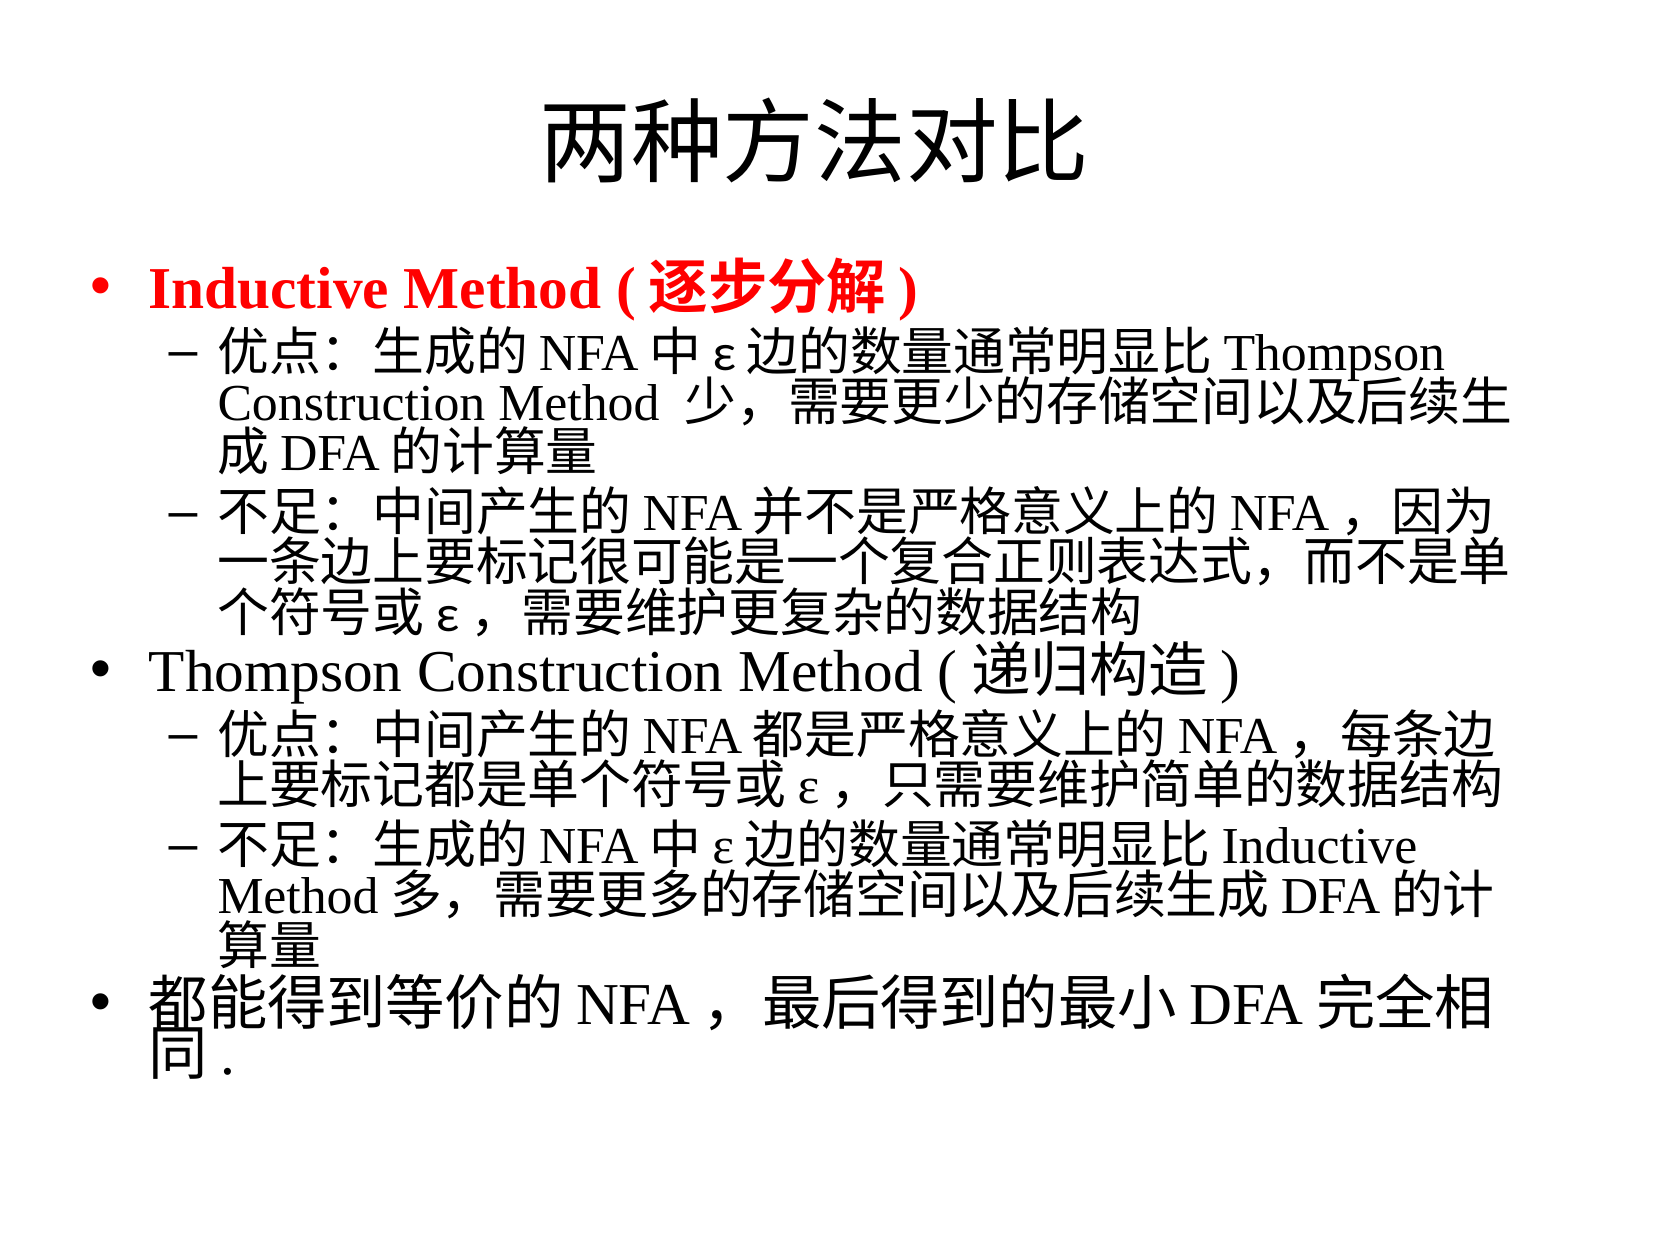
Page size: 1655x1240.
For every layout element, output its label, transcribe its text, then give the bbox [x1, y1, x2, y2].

list Inductive Method (逐步分解) 优点：生成的NFA中ε边的数量通常明显比Thompson Construction Method 少，需要更少的存储空间以及后续生成DFA的计算量 不足：中间产生的NFA并不是严格意义上的NFA，因为一条边上要标记很可能是一个复合正则表达式，而不是单个符号或ε，需要维护更复杂的数据结构 Thompson Construction Method (递归构造) 优点：中间产生的NFA都是严格意义上的NFA，每条边上要标记都是单个符号或ε，只需要维护简单的数据结构 不足：生成的NFA中ε边的数量通常明显比Inductive Method多，需要更多的存储空间以及后续生成DFA的计算量 都能得到等价的NFA，最后得到的最小DFA完全相同. [75, 262, 1553, 1105]
title 两种方法对比 [139, 44, 1490, 233]
